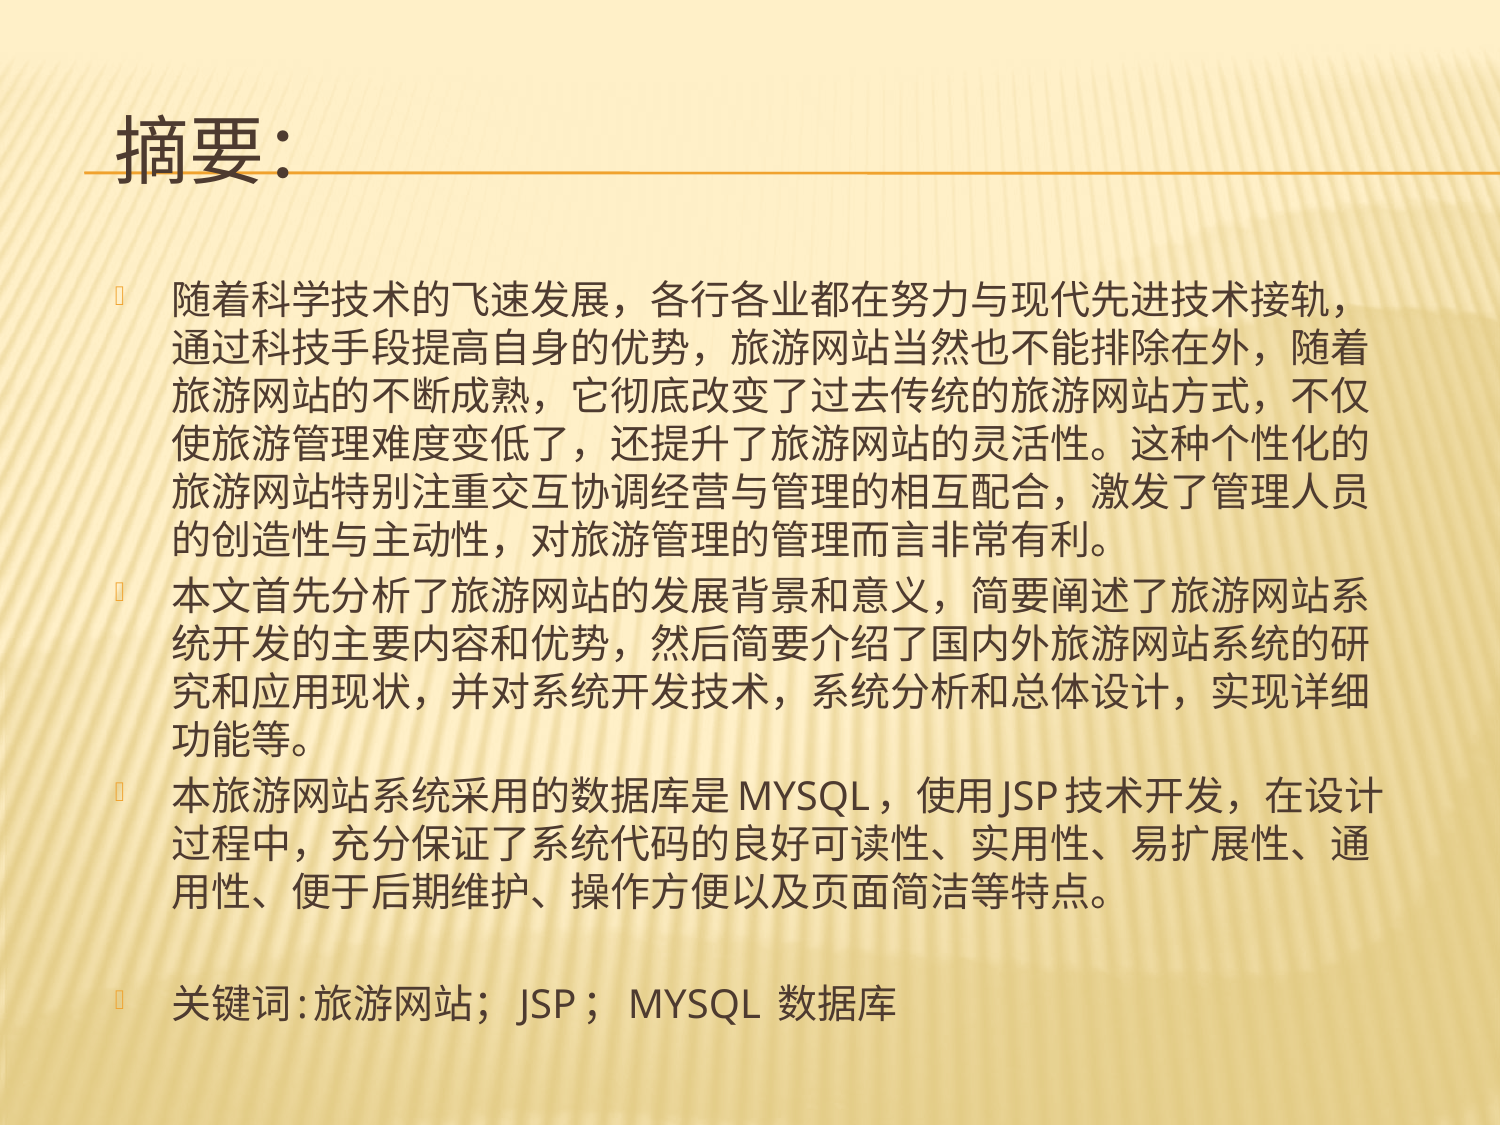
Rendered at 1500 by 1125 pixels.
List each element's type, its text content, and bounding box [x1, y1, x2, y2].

title 摘要： [100, 78, 1253, 219]
list 随着科学技术的飞速发展，各行各业都在努力与现代先进技术接轨，通过科技手段提高自身的优势，旅游网站当然也不能排除在外，随着旅游网站的不断成熟，它彻底改变了过去传统的旅游网站方式，不仅使旅游管理难度变低了，还提升了旅游网站的灵活性。这种个性化的旅游网站特别注重交互协调经营与管理的相互配合，激发了管理人员的创造性与主动性，对旅游管理的管理而言非常有利。 本文首先分析了旅游网站的发展背景和意义，简要阐述了旅游网站系统开发的主要内容和优势，然后简要介绍了国内外旅游网站系统的研究和应用现状，并对系统开发技术，系统分析和总体设计，实现详细功能等。 本旅游网站系统采用的数据库是MYSQL，使用JSP技术开发，在设计过程中，充分保证了系统代码的良好可读性、实用性、易扩展性、通用性、便于后期维护、操作方便以及页面简洁等特点。 关键词:旅游网站；JSP；MYSQL 数据库 [100, 267, 1424, 1035]
